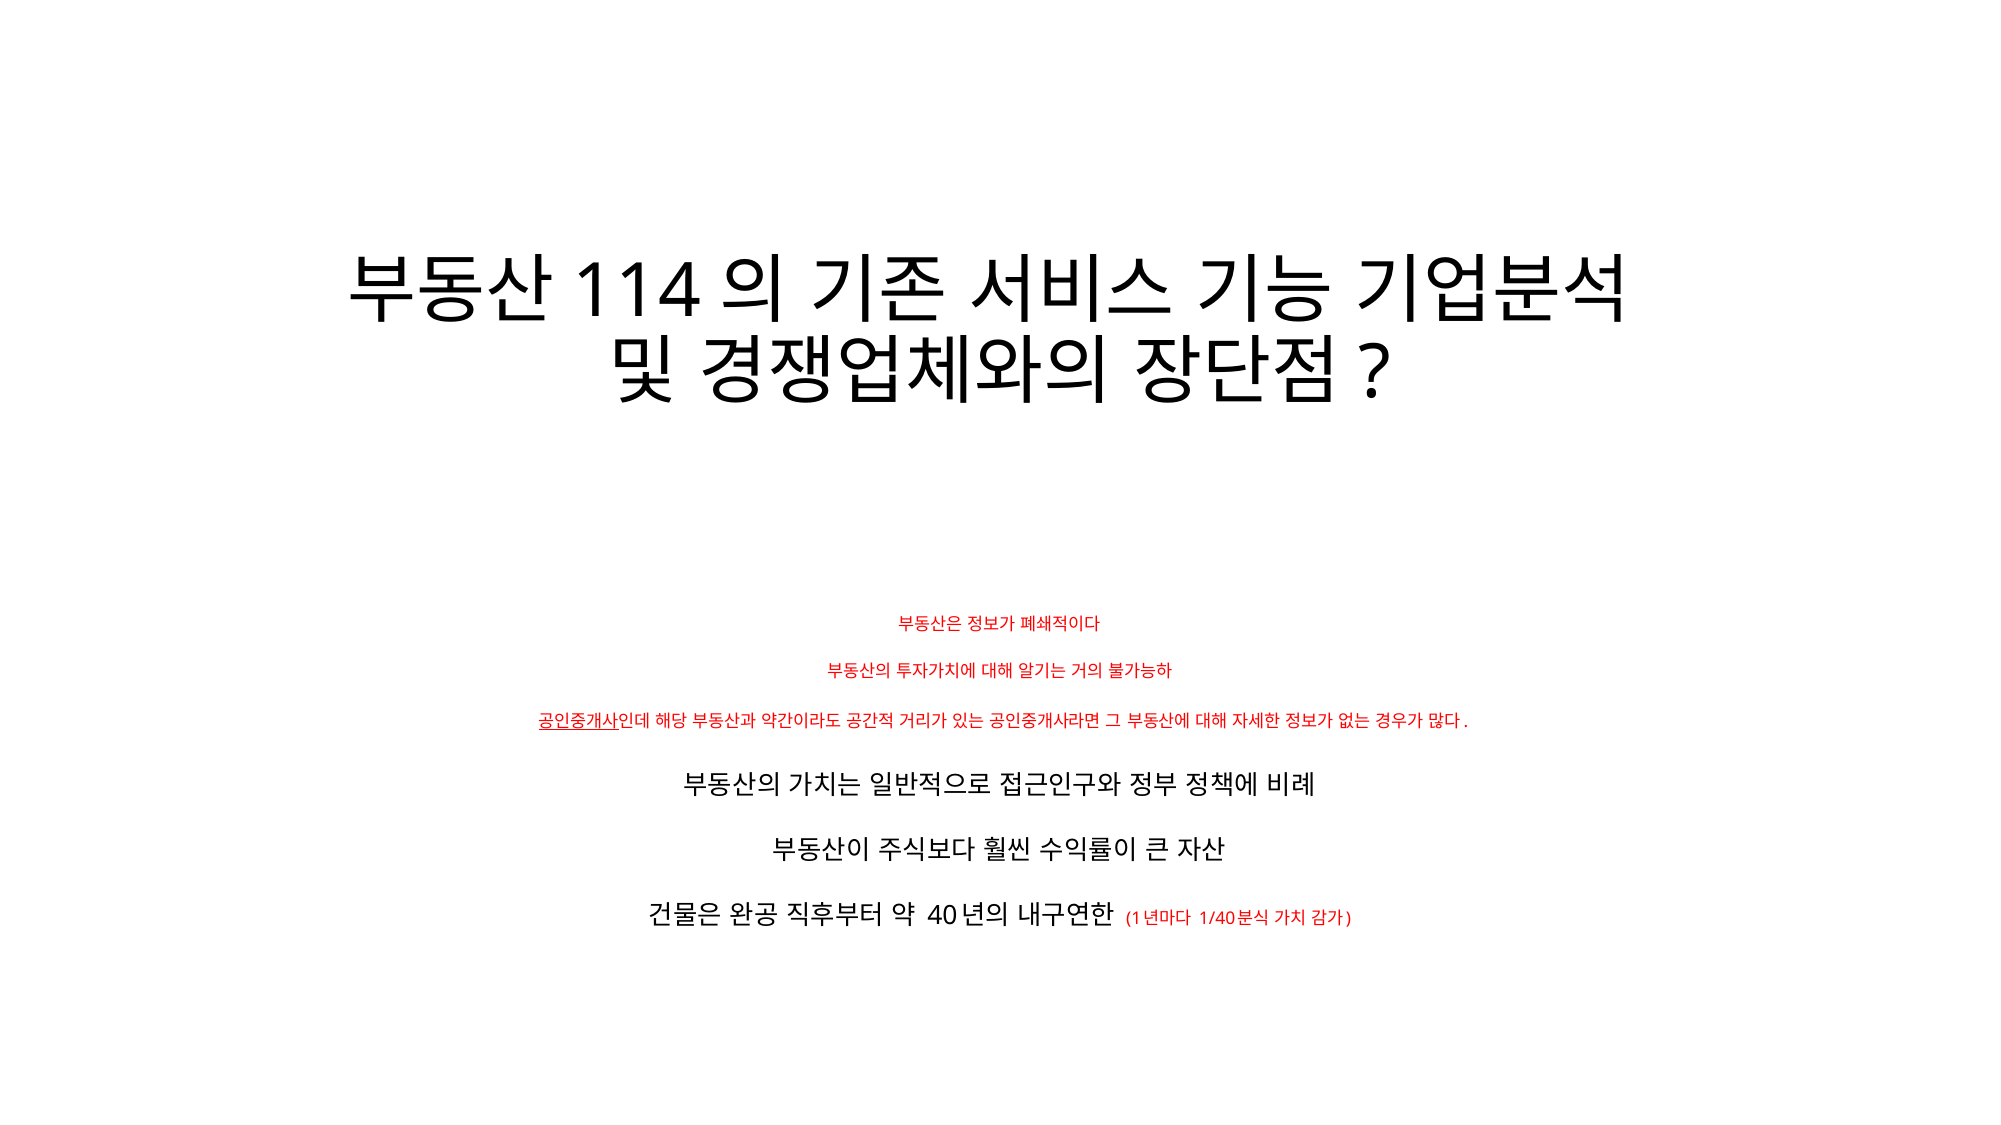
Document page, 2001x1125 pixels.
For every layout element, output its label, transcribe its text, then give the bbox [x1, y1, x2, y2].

subtitle 부동산은 정보가 폐쇄적이다 부동산의 투자가치에 대해 알기는 거의 불가능하 공인중개사인데 해당 부동산과 약간이라도 공간적 거리가 있는 공인중개사라면 그 부동산에 대해 자세한 정보가 없는 경우가 많다. 부동산의 가치는 일반적으로 접근인구와 정부 정책에 비례 부동산이 주식보다 훨씬 수익률이 큰 자산 건물은 완공 직후부터 약 40년의 내구연한 (1년마다 1/40분식 가치 감가) [249, 590, 1750, 941]
title 부동산114의 기존 서비스 기능 기업분석 및 경쟁업체와의 장단점? [249, 29, 1750, 422]
